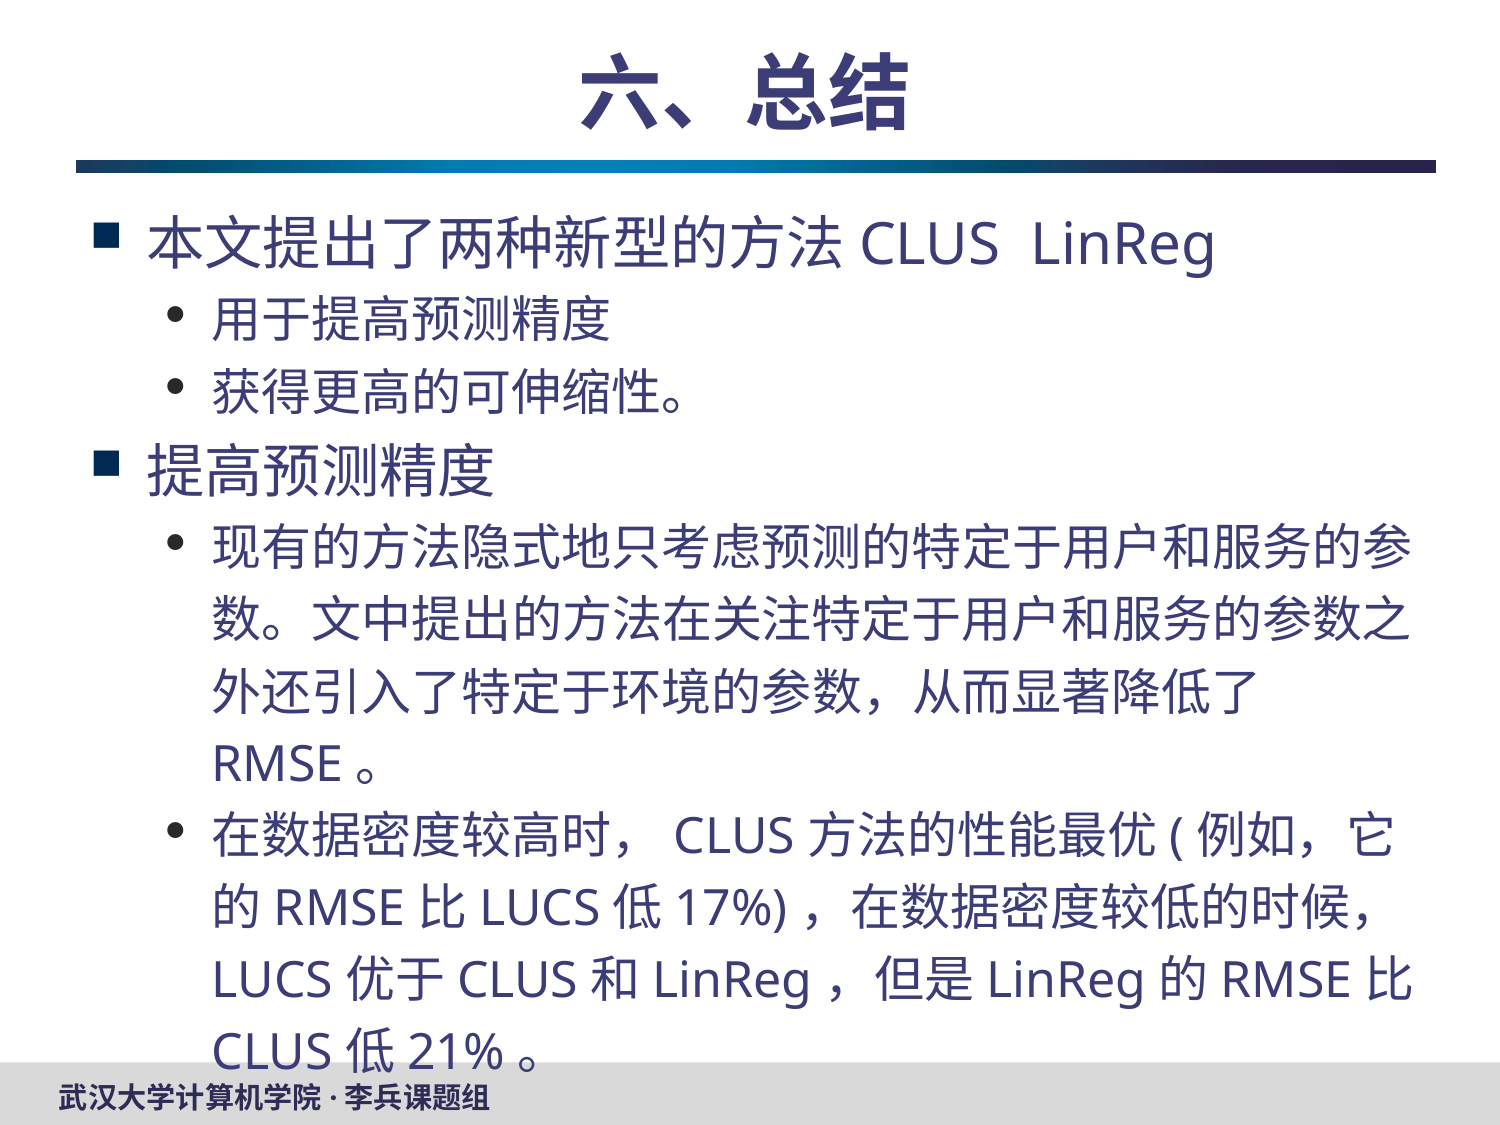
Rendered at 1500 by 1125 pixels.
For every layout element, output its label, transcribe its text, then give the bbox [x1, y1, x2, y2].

picture [1024, 160, 1436, 173]
picture [76, 162, 166, 173]
title 六、总结 [64, 18, 1426, 162]
list 本文提出了两种新型的方法CLUS LinReg 用于提高预测精度 获得更高的可伸缩性。 提高预测精度 现有的方法隐式地只考虑预测的特定于用户和服务的参数。文中提出的方法在关注特定于用户和服务的参数之外还引入了特定于环境的参数，从而显著降低了RMSE。 在数据密度较高时，CLUS方法的性能最优(例如，它的RMSE比LUCS低17%)，在数据密度较低的时候，LUCS优于CLUS和LinReg，但是LinReg的RMSE比CLUS低21%。 [74, 184, 1436, 1048]
